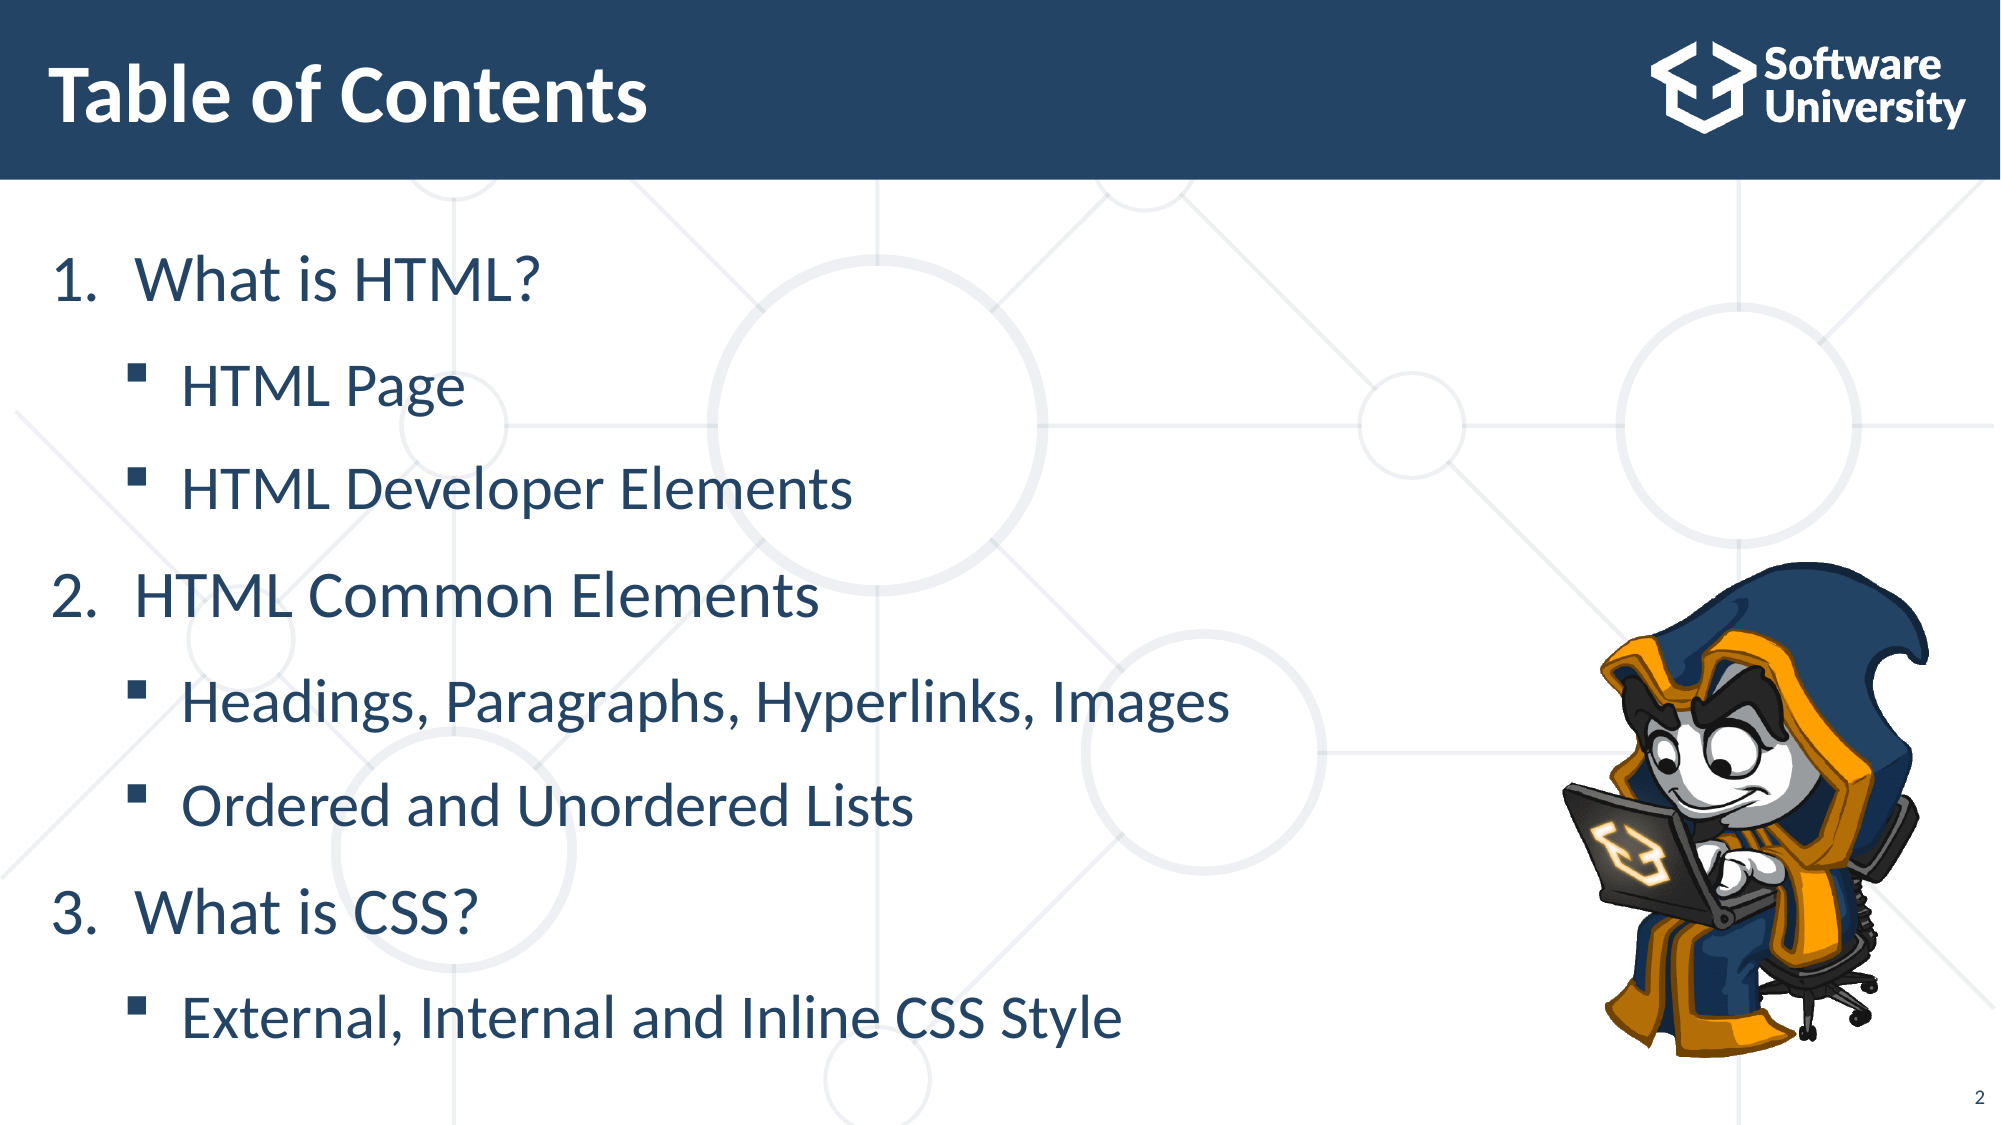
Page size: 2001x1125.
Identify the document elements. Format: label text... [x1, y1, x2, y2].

slide_number 2 [1939, 1067, 2000, 1117]
picture [1561, 559, 1931, 1059]
title Table of Contents [31, 16, 1625, 162]
picture [1651, 41, 1966, 134]
list What is HTML? HTML Page HTML Developer Elements HTML Common Elements Headings, Paragraphs, Hyperlinks, Images Ordered and Unordered Lists What is CSS? External, Internal and Inline CSS Style [32, 224, 1517, 1080]
